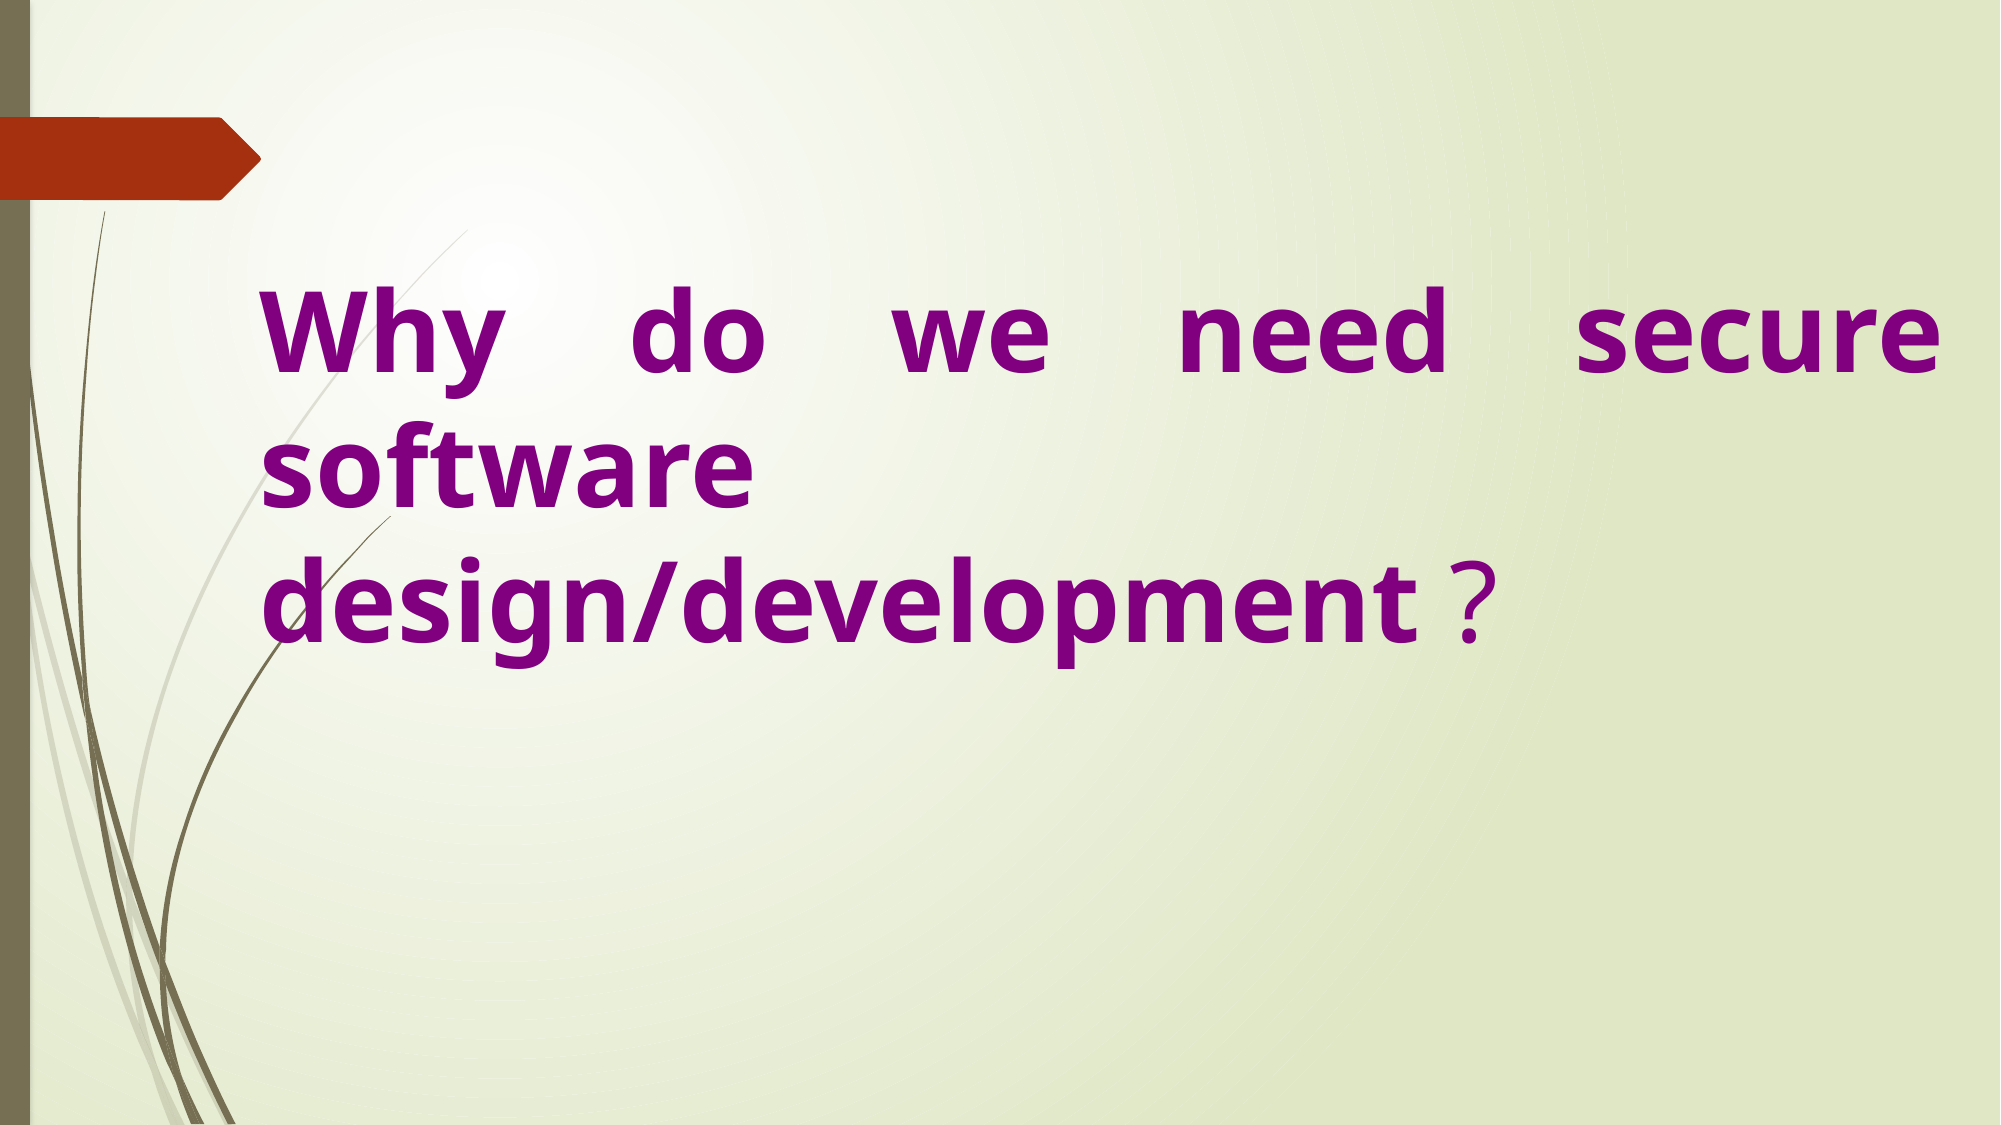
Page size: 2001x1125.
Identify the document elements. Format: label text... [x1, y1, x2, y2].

list Why do we need secure software design/development ? [244, 252, 1960, 873]
